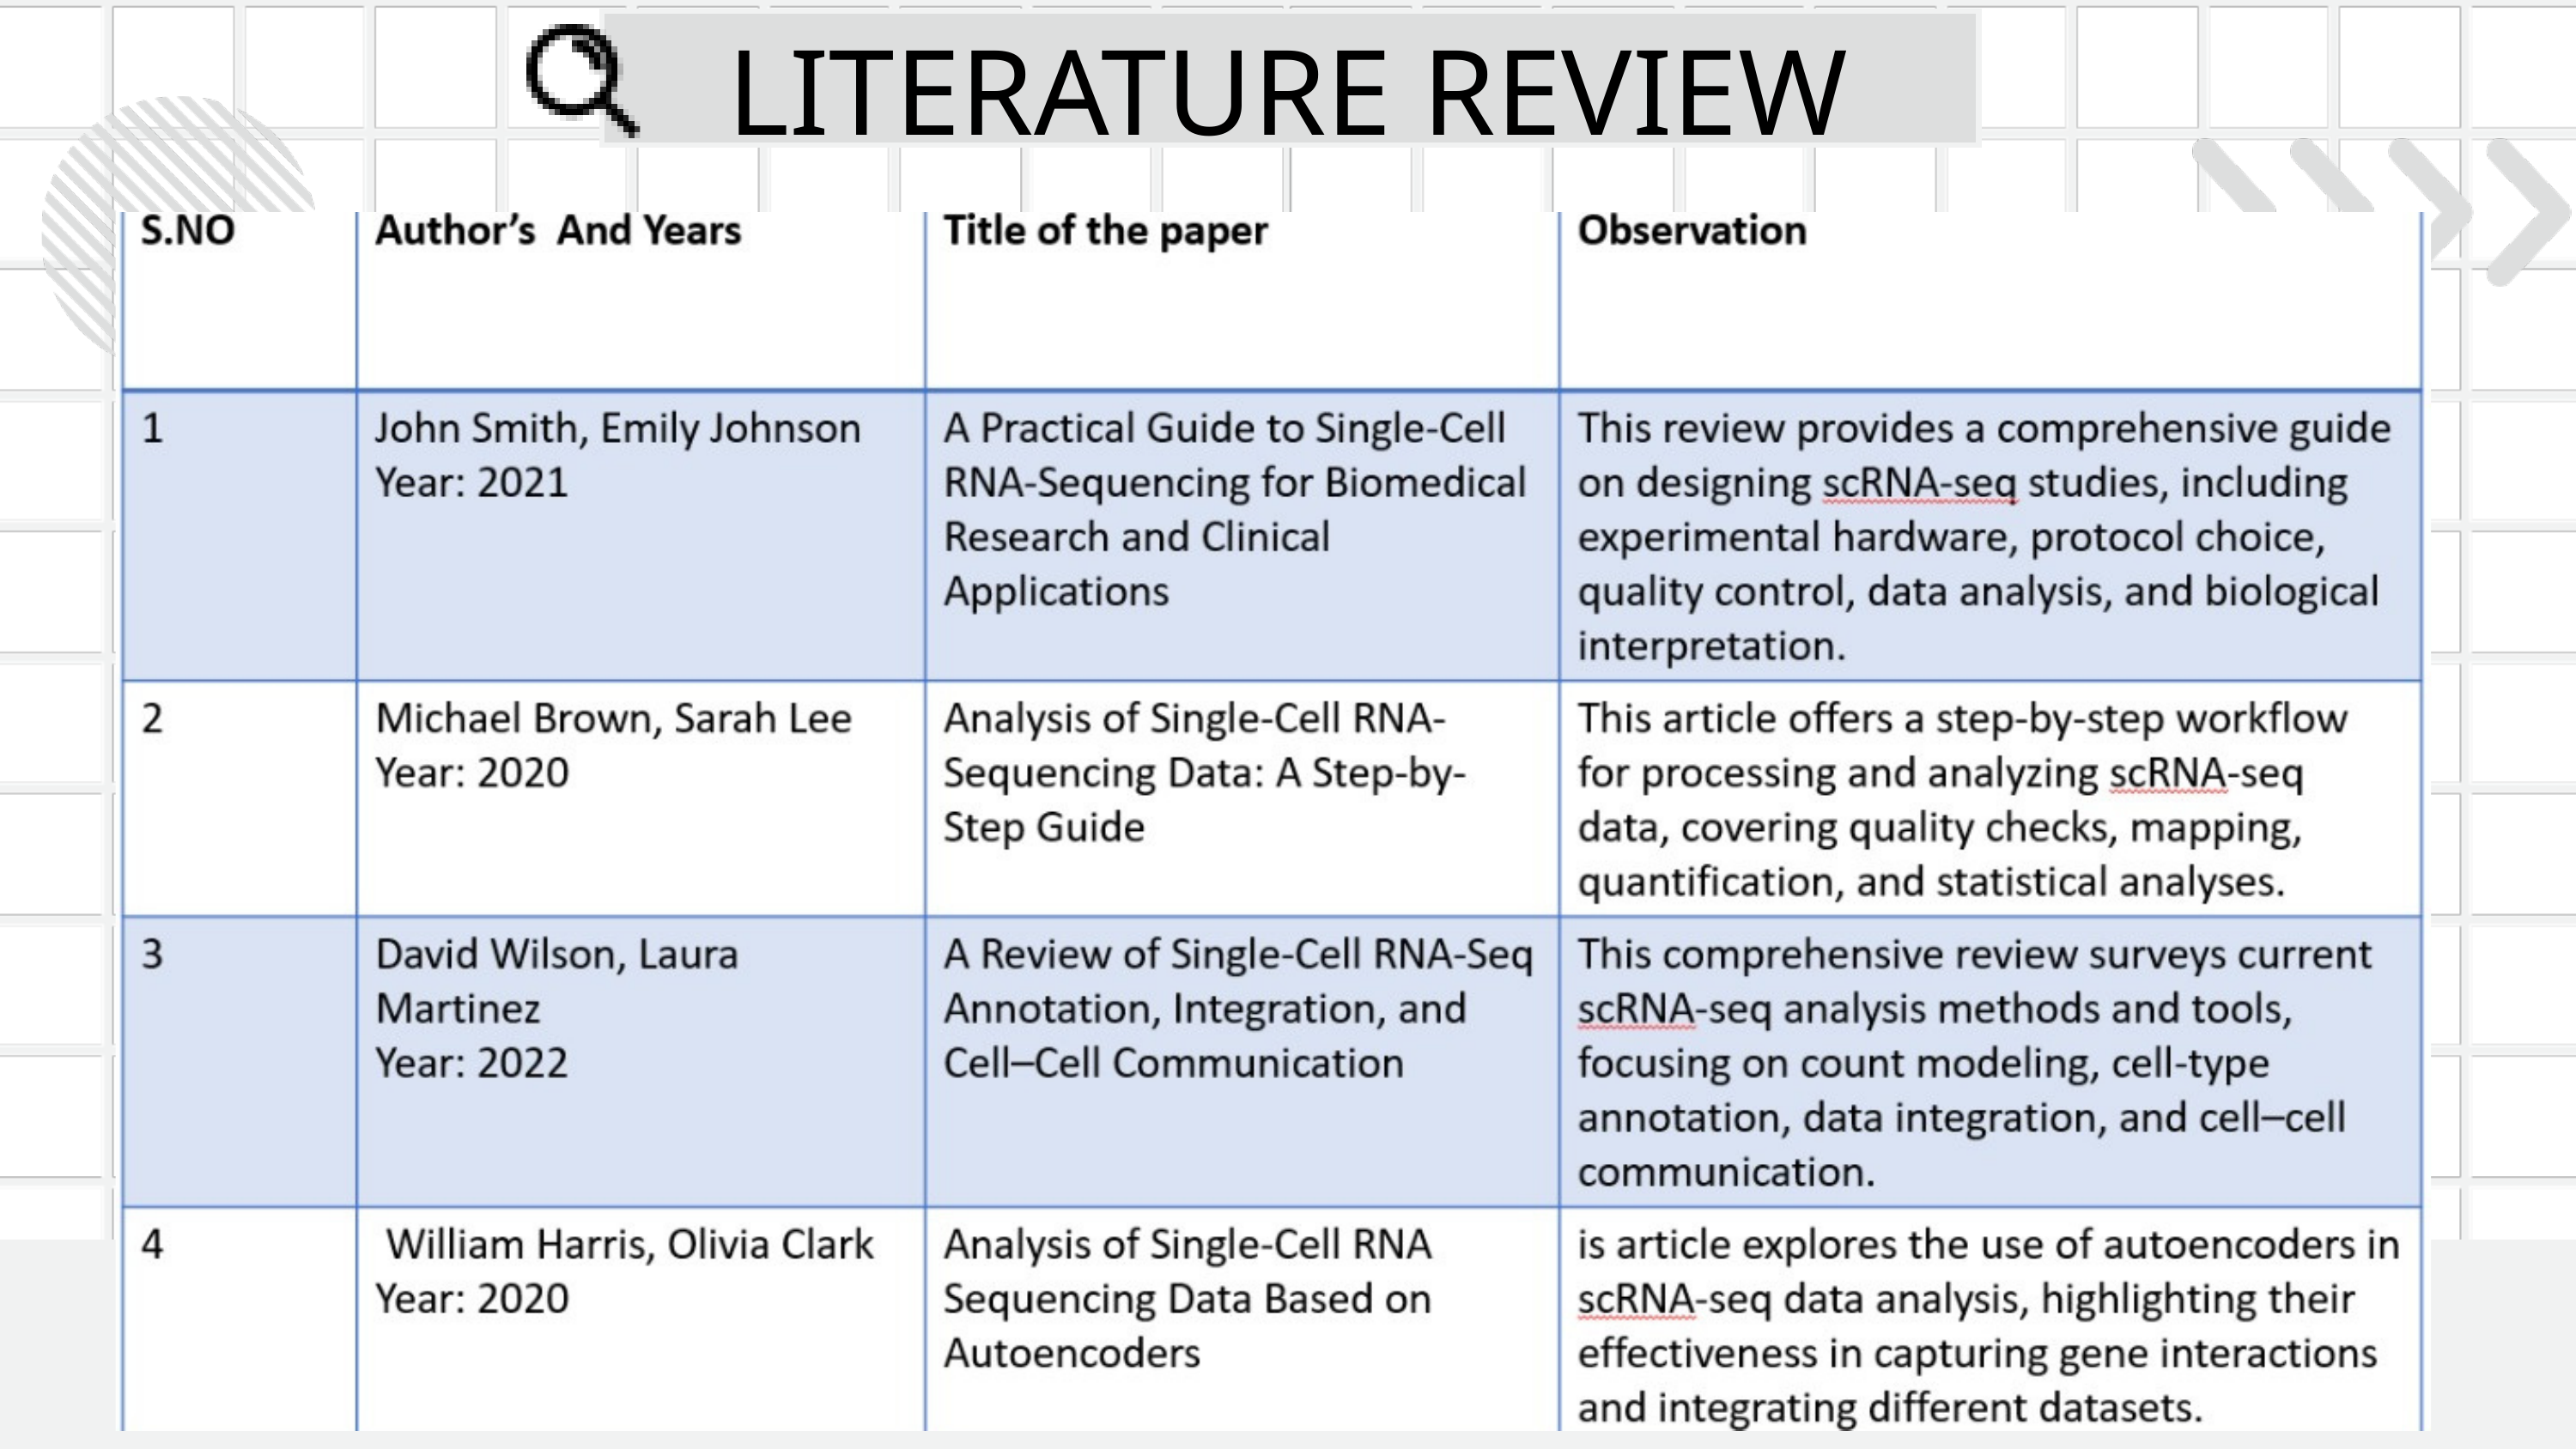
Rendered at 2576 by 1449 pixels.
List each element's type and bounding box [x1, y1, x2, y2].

text_box [144, 211, 2432, 1216]
text_box [0, 0, 2576, 1236]
text_box [0, 1239, 2576, 1449]
text_box [601, 10, 1979, 145]
